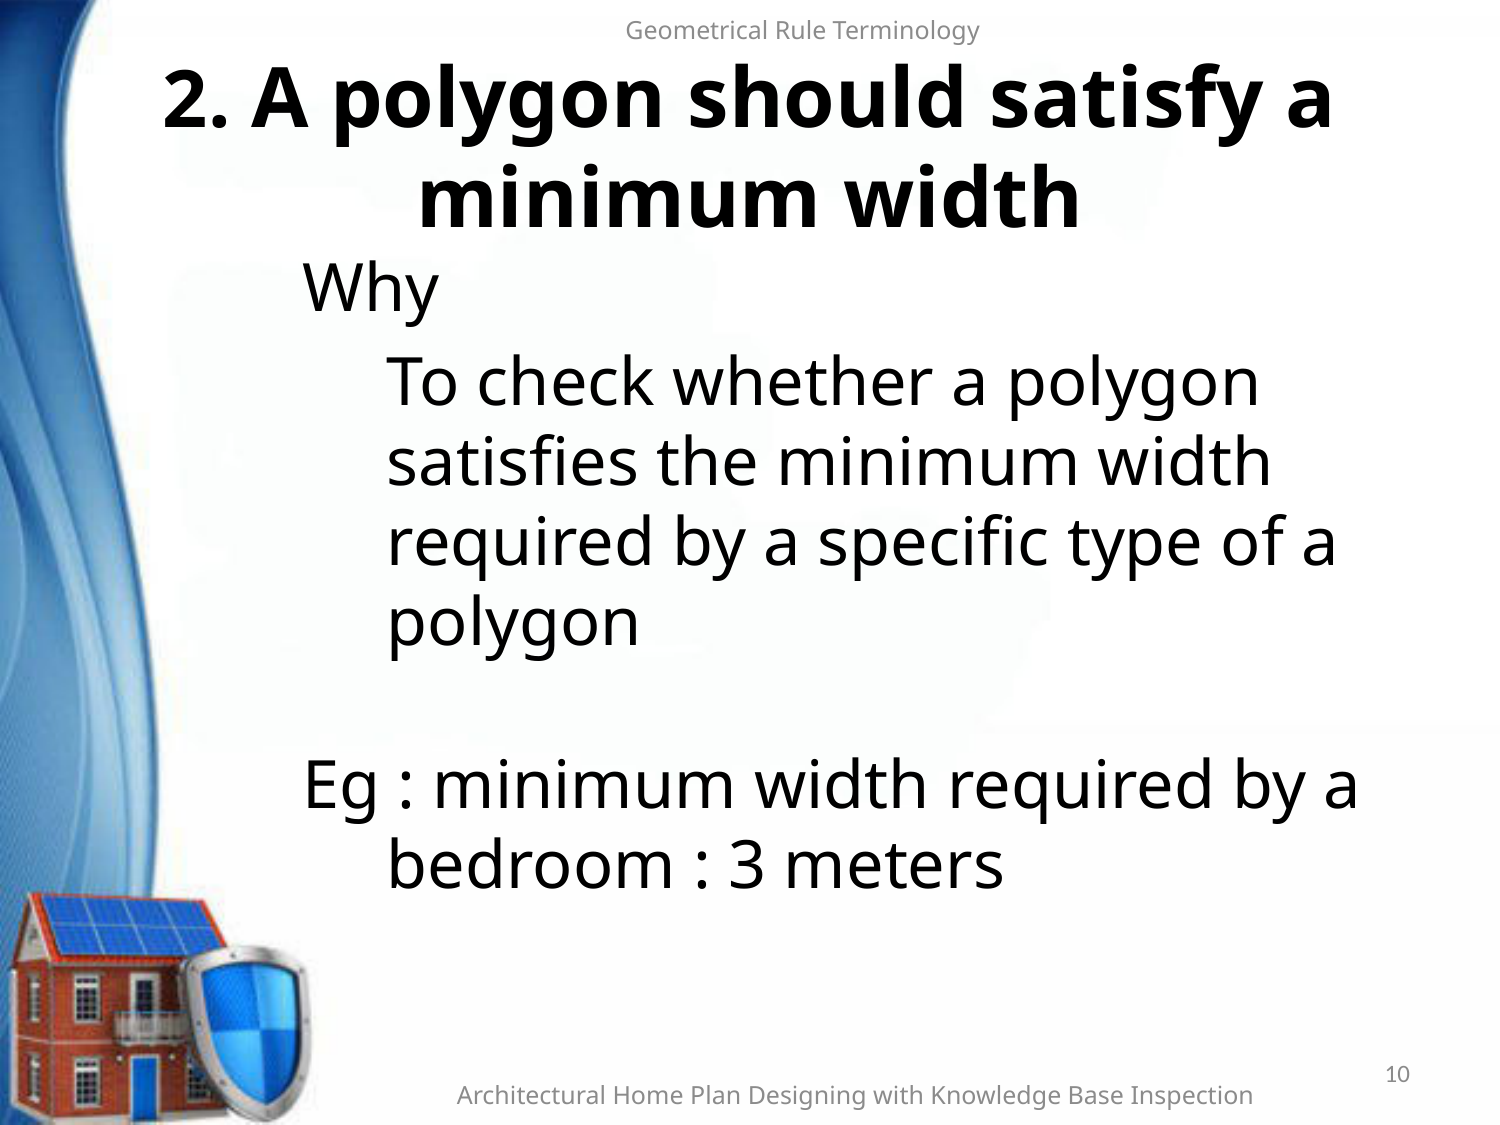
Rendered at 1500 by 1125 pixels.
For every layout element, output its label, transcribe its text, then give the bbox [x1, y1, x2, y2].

picture [0, 0, 1500, 1125]
text_box Geometrical Rule Terminology [324, 0, 1288, 60]
footer Architectural Home Plan Designing with Knowledge Base Inspection [375, 1065, 1338, 1125]
title 2. A polygon should satisfy a minimum width [75, 50, 1425, 238]
list Why To check whether a polygon satisfies the minimum width required by a specific type of a polygon Eg : minimum width required by a bedroom : 3 meters [287, 238, 1425, 980]
slide_number 10 [1074, 1042, 1425, 1103]
